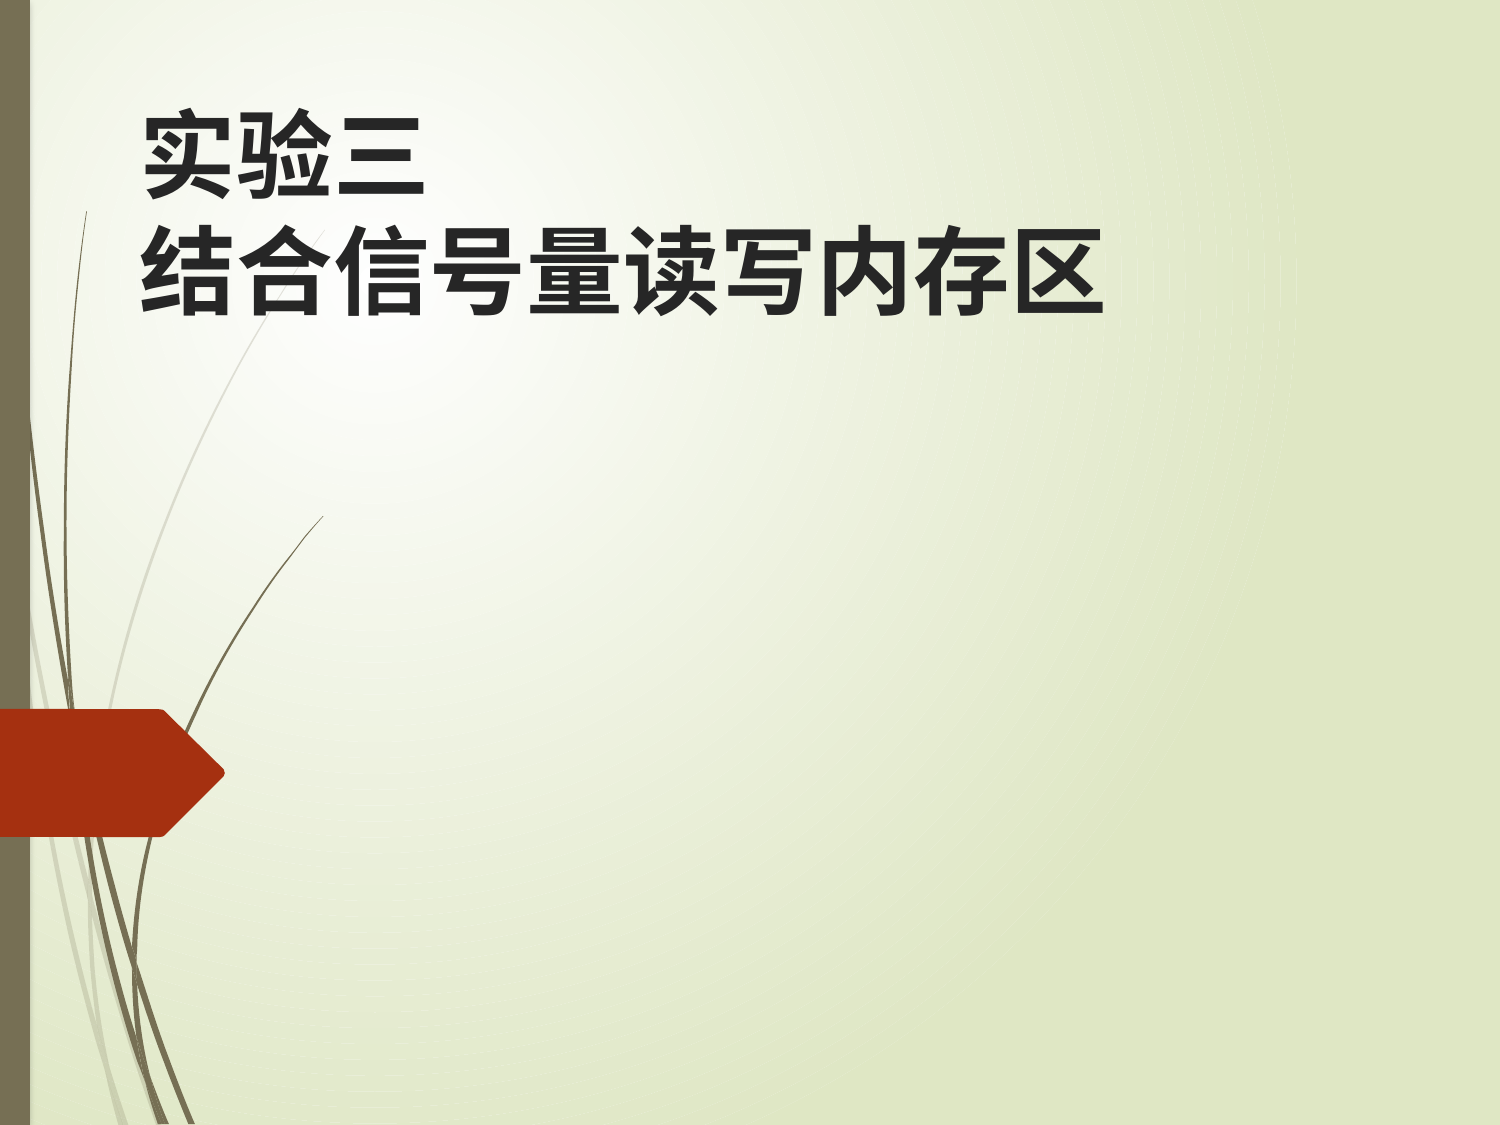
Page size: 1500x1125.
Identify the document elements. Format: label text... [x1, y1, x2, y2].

title 实验三 结合信号量读写内存区 [124, 87, 1500, 335]
